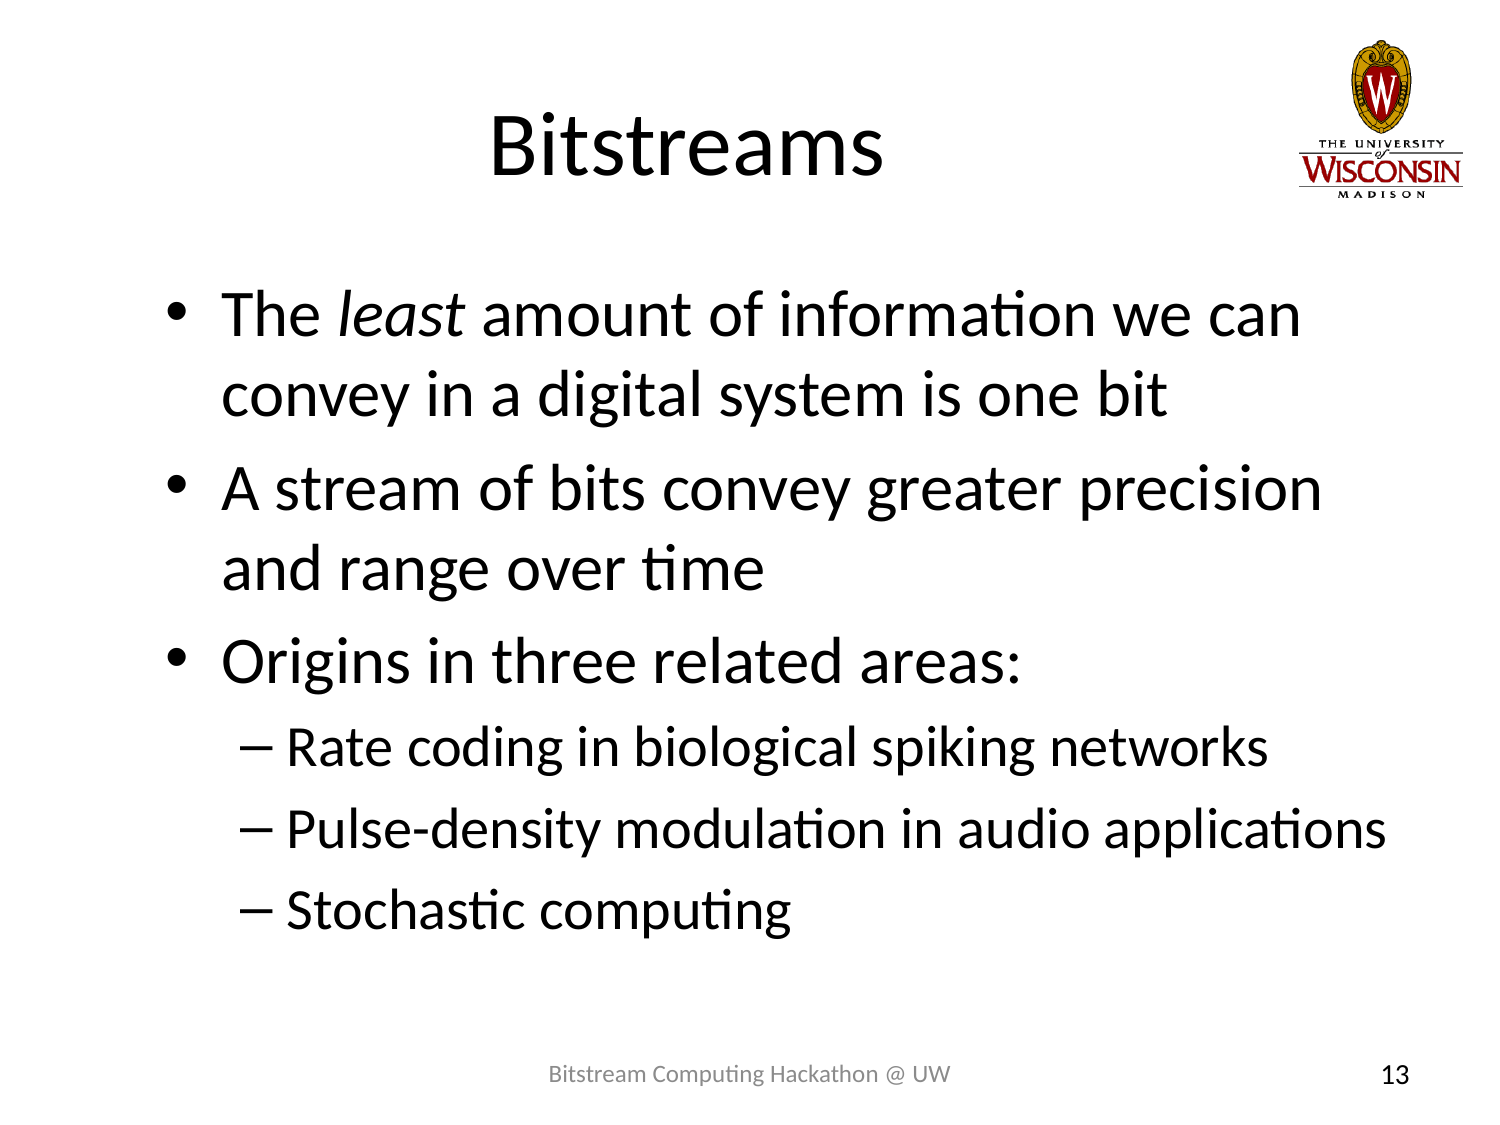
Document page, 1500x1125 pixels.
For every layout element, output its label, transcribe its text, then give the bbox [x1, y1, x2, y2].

footer Bitstream Computing Hackathon @ UW [512, 1042, 988, 1103]
title Bitstreams [75, 45, 1300, 233]
slide_number 13 [1250, 1042, 1425, 1103]
list The least amount of information we can convey in a digital system is one bit A stream of bits convey greater precision and range over time Origins in three related areas: Rate coding in biological spiking networks Pulse-density modulation in audio applications Stochastic computing [150, 262, 1425, 1005]
picture [1299, 37, 1463, 200]
